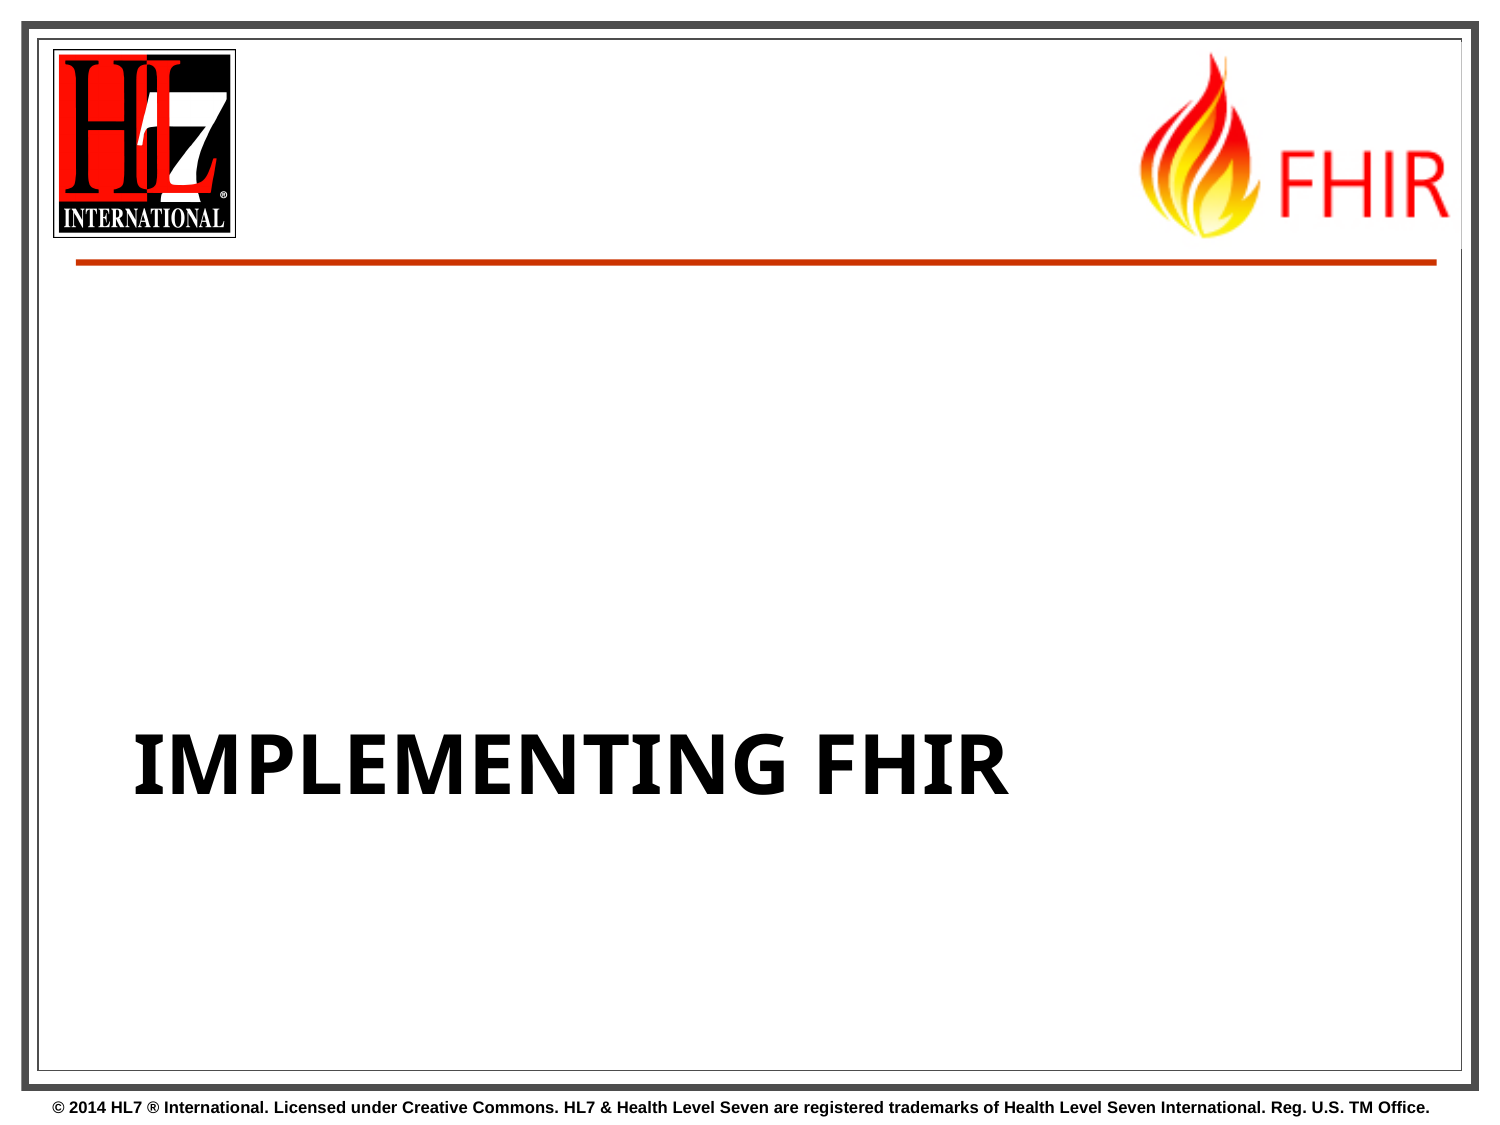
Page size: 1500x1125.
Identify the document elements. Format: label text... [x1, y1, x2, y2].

picture [53, 49, 236, 238]
picture [1128, 42, 1462, 249]
title Implementing FHIR [118, 722, 1394, 947]
